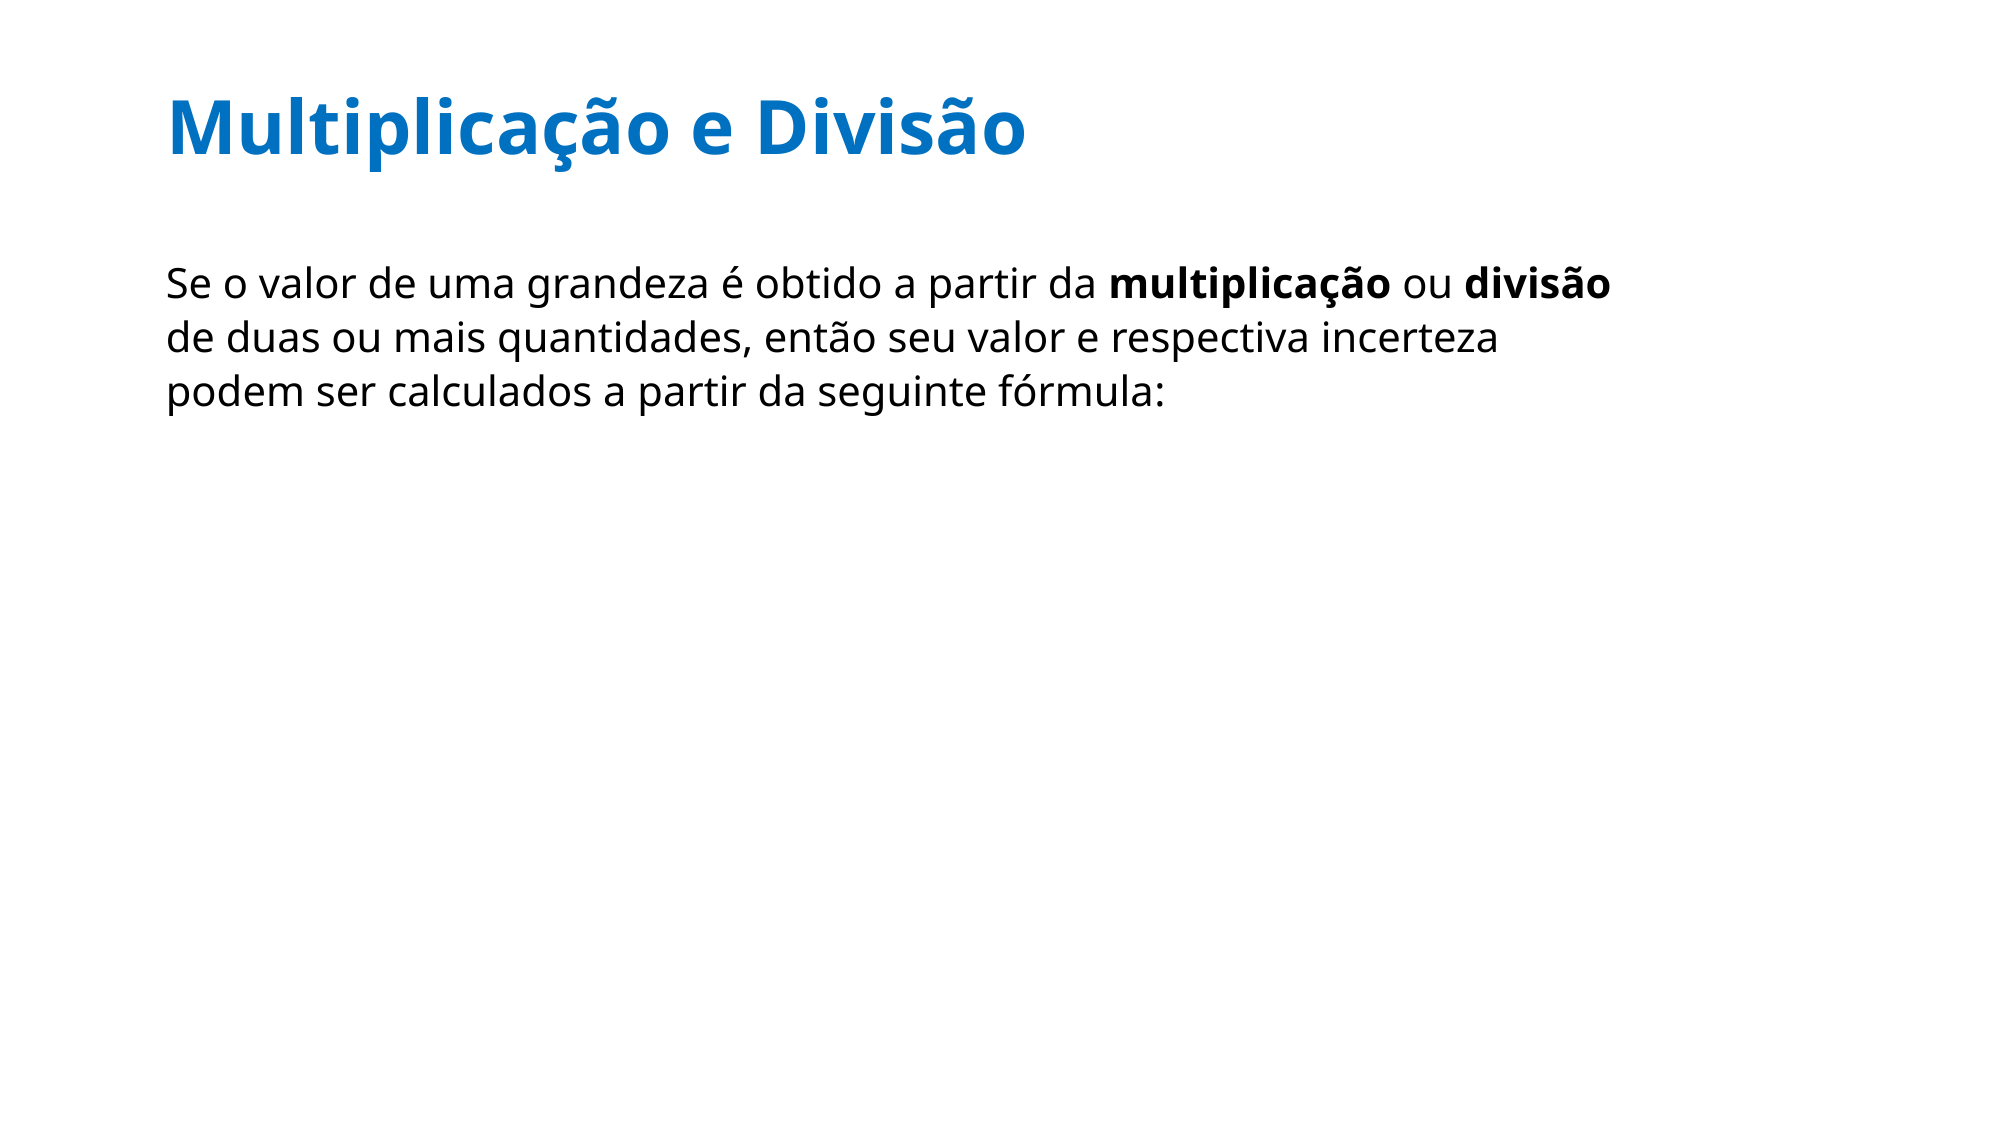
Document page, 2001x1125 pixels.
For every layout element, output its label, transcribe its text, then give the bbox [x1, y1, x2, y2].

text_box Multiplicação e Divisão [151, 72, 1530, 417]
